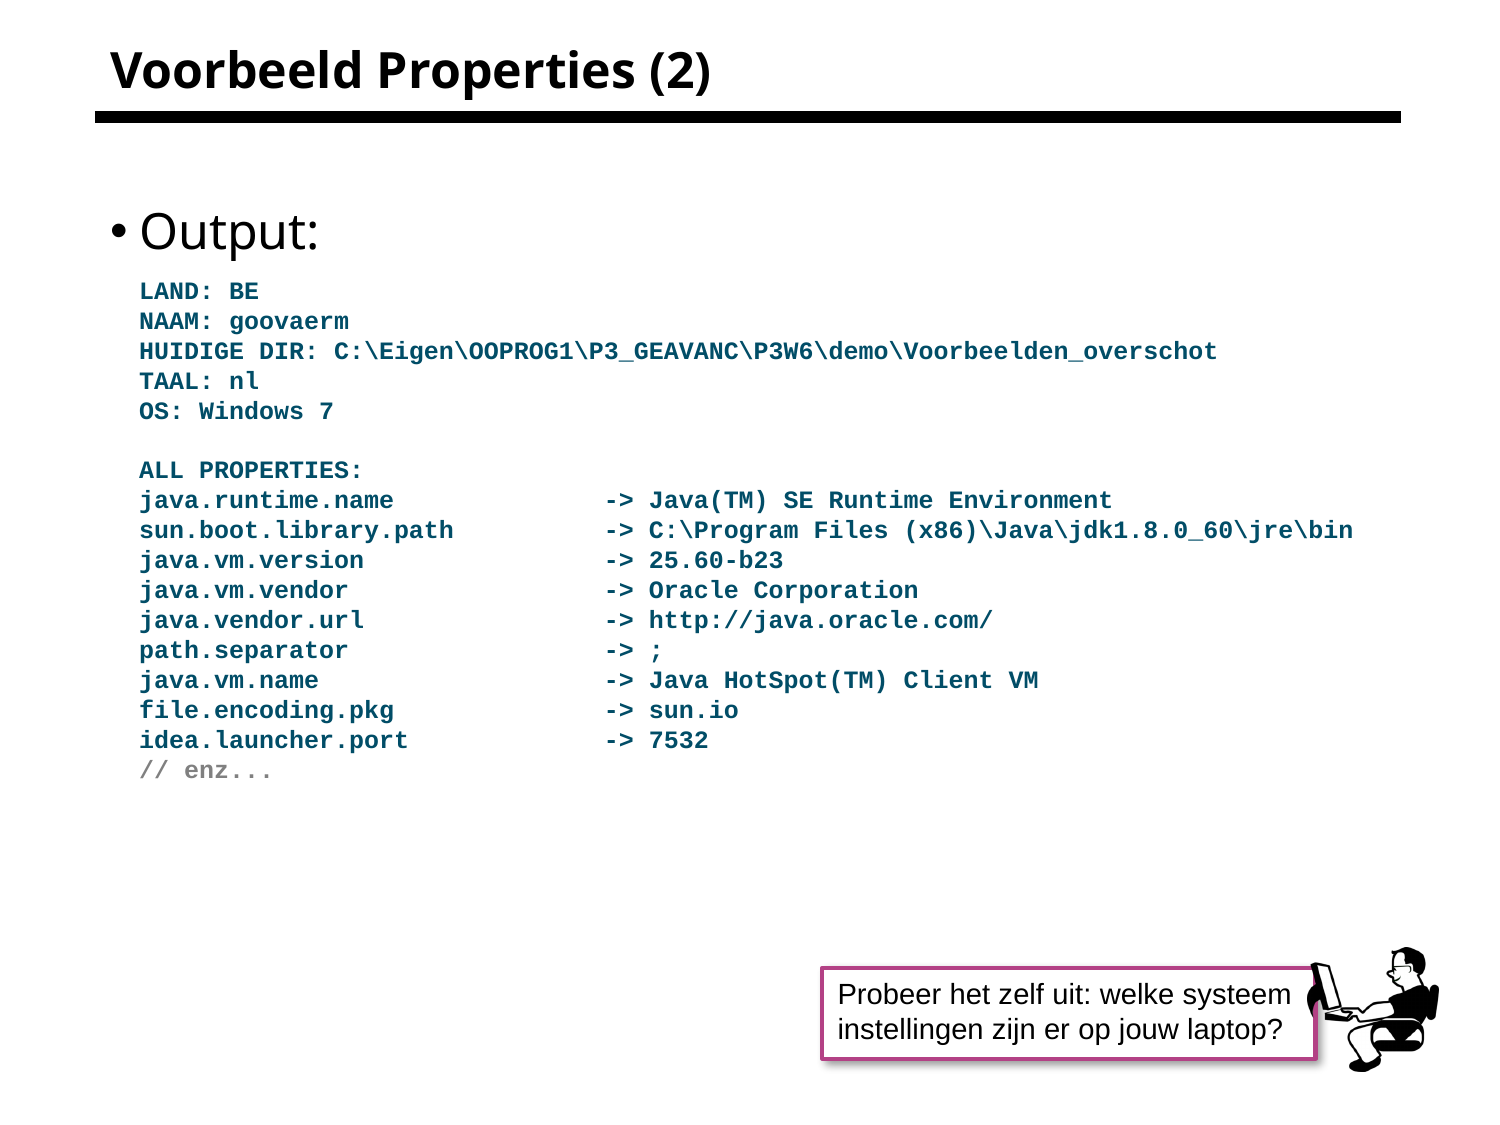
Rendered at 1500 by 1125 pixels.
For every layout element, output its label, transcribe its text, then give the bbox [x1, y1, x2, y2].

title Voorbeeld Properties (2) [94, 20, 1402, 117]
text_box Probeer het zelf uit: welke systeem instellingen zijn er op jouw laptop? [822, 967, 1302, 1059]
picture [1307, 947, 1439, 1072]
list Output: LAND: BE NAAM: goovaerm HUIDIGE DIR: C:\Eigen\OOPROG1\P3_GEAVANC\P3W6\demo\Voorbeelden_overschot TAAL: nl OS: Windows 7 ALL PROPERTIES: java.runtime.name -> Java(TM) SE Runtime Environment sun.boot.library.path -> C:\Program Files (x86)\Java\jdk1.8.0_60\jre\bin java.vm.version -> 25.60-b23 java.vm.vendor -> Oracle Corporation java.vendor.url -> http://java.oracle.com/ path.separator -> ; java.vm.name -> Java HotSpot(TM) Client VM file.encoding.pkg -> sun.io idea.launcher.port -> 7532 // enz... [94, 192, 1422, 859]
